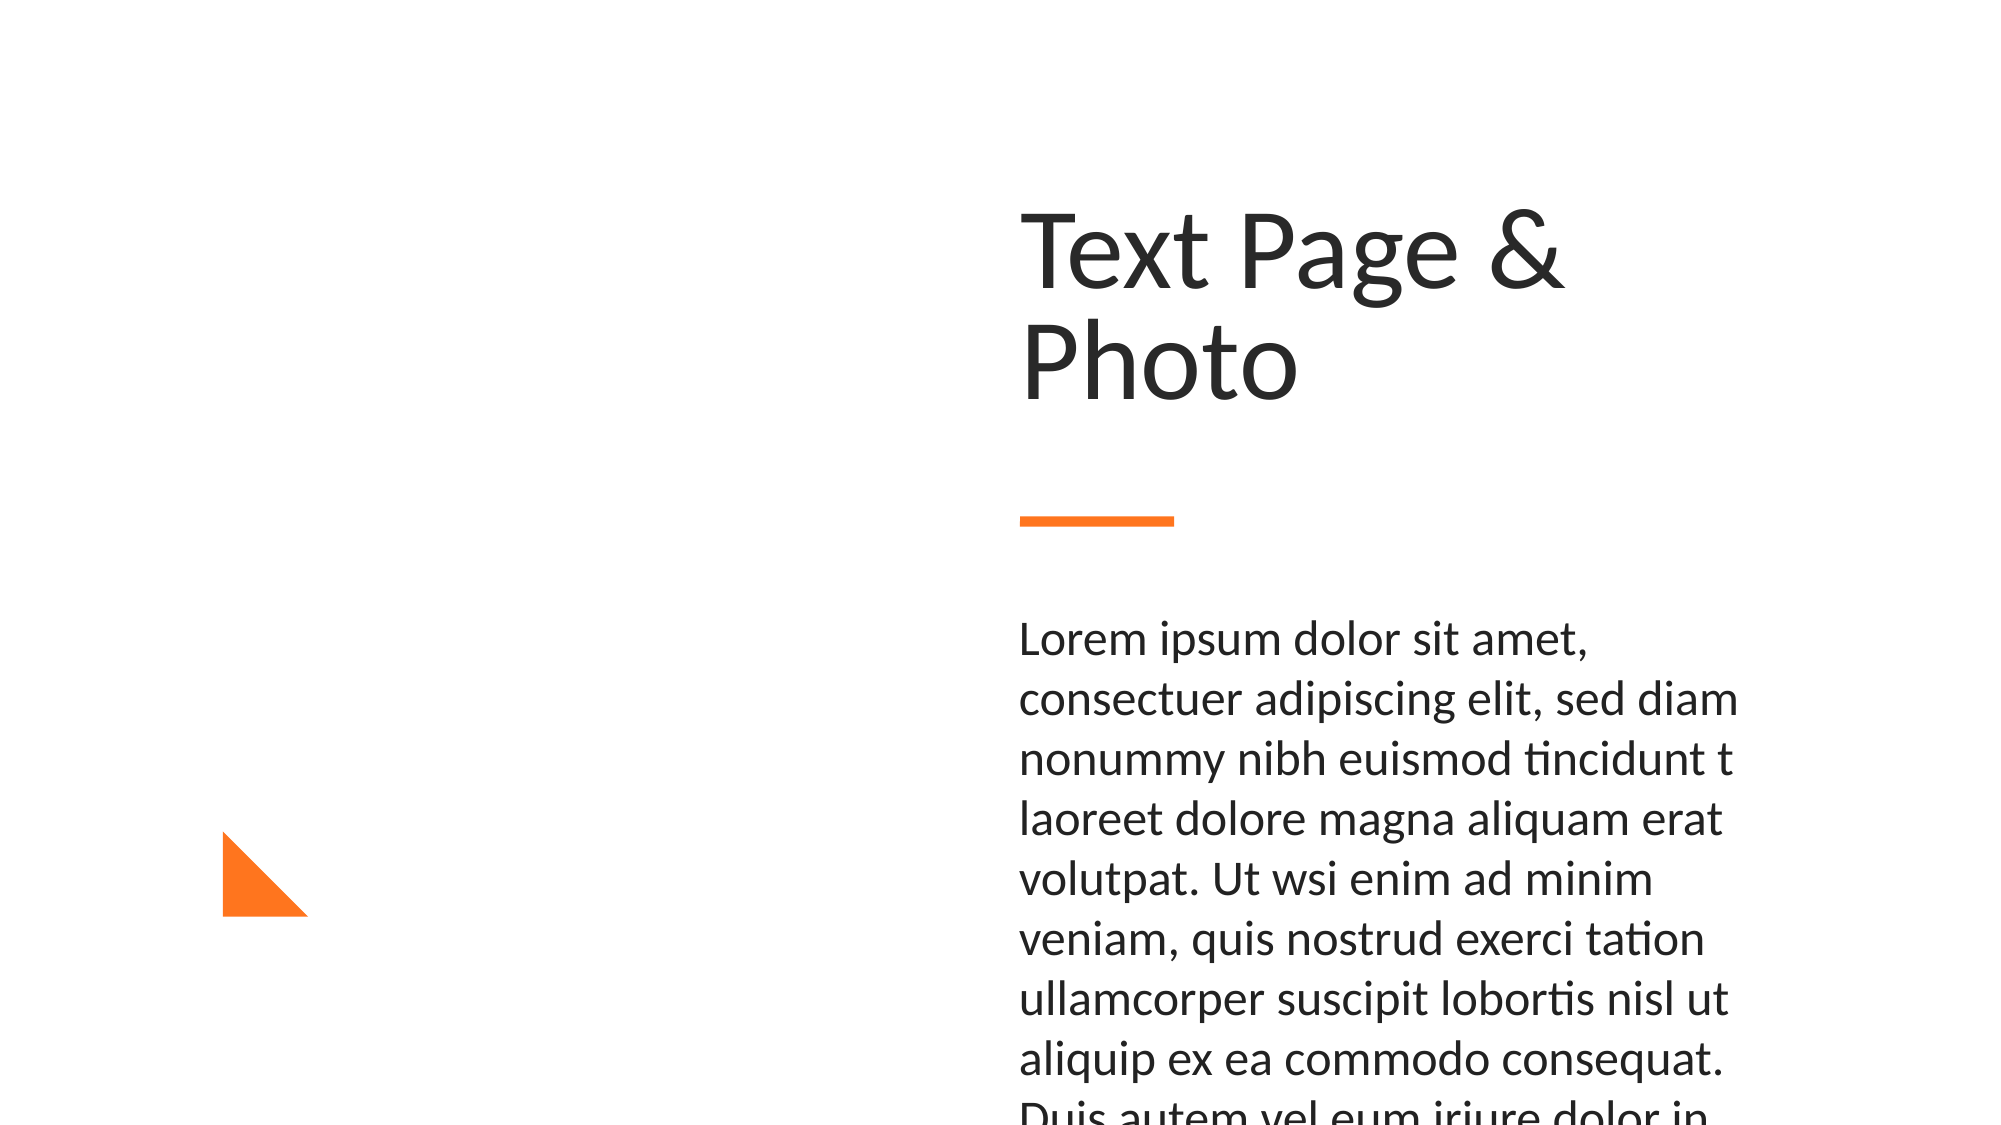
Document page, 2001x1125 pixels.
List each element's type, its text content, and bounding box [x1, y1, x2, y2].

text_box Lorem ipsum dolor sit amet, consectuer adipiscing elit, sed diam nonummy nibh euismod tincidunt t laoreet dolore magna aliquam erat volutpat. Ut wsi enim ad minim veniam, quis nostrud exerci tation ullamcorper suscipit lobortis nisl ut aliquip ex ea commodo consequat. Duis autem vel eum iriure dolor in hendrerit in vulputate velit esse molestie praesent luptatum zzril delenit augue duis dole te [1014, 601, 1817, 1014]
text_box Text Page & Photo [1016, 195, 1779, 427]
picture [222, 195, 926, 917]
